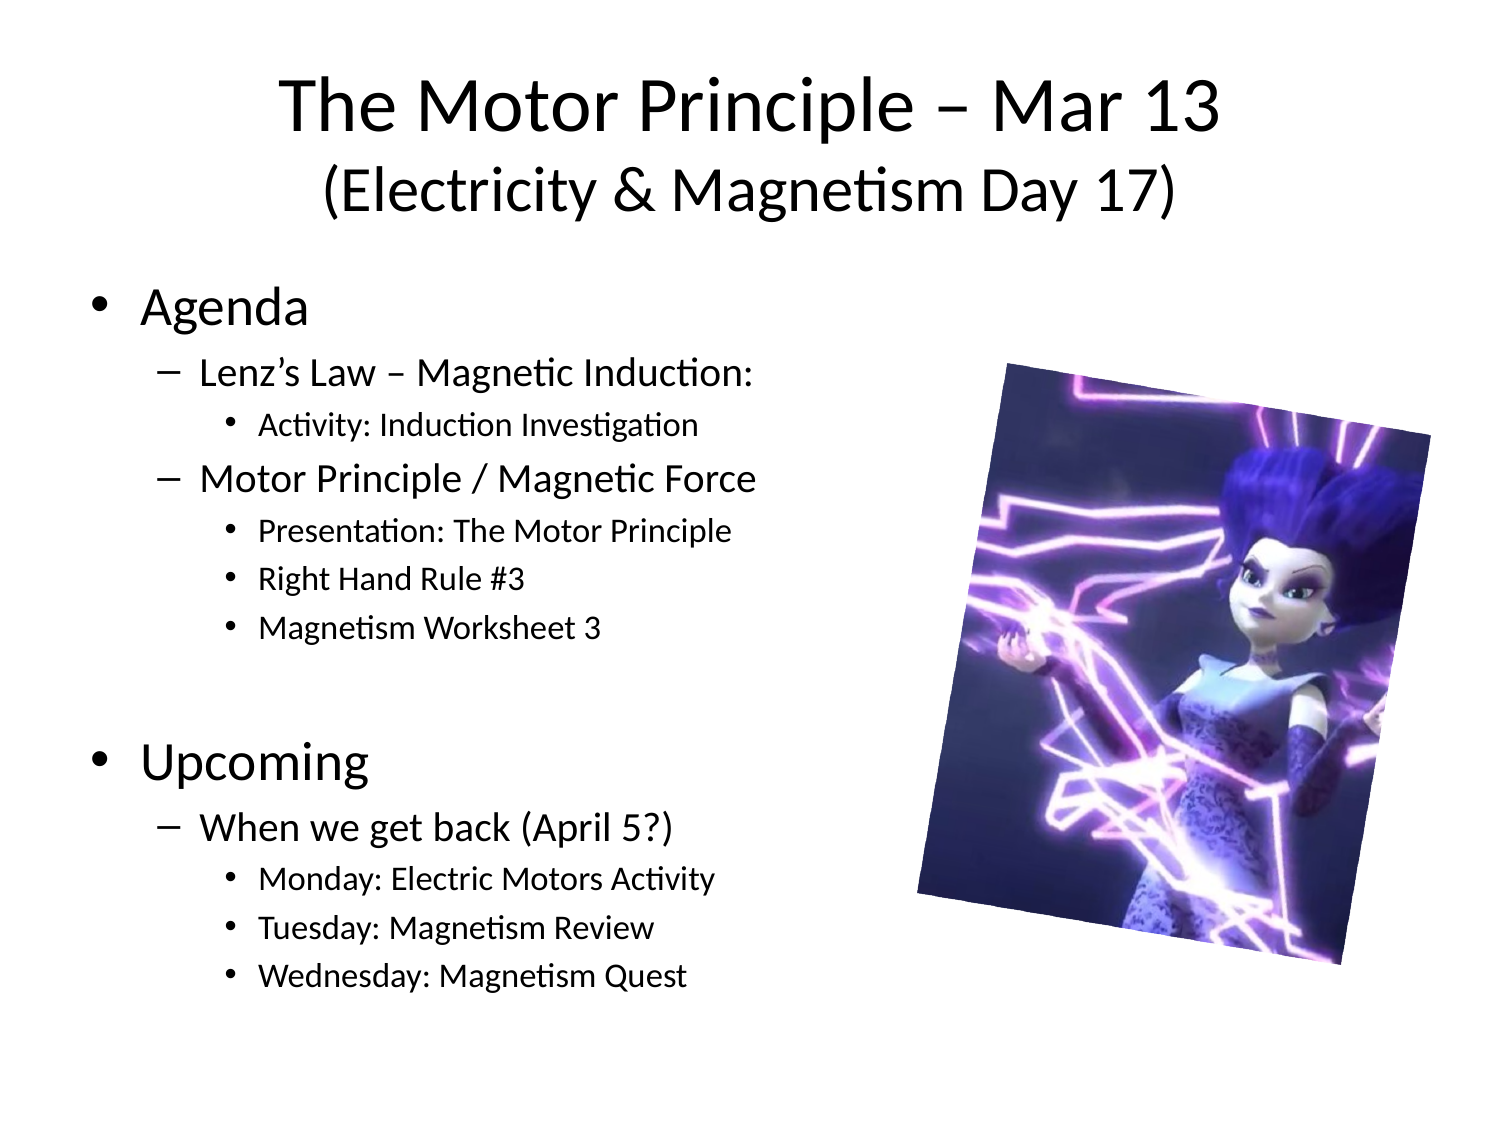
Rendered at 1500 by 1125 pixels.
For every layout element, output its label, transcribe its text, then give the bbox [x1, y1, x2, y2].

picture [918, 364, 1430, 964]
title The Motor Principle – Mar 13 (Electricity & Magnetism Day 17) [75, 45, 1425, 233]
list Agenda Lenz’s Law – Magnetic Induction: Activity: Induction Investigation Motor Principle / Magnetic Force Presentation: The Motor Principle Right Hand Rule #3 Magnetism Worksheet 3 Upcoming When we get back (April 5?) Monday: Electric Motors Activity Tuesday: Magnetism Review Wednesday: Magnetism Quest [75, 262, 1425, 1005]
